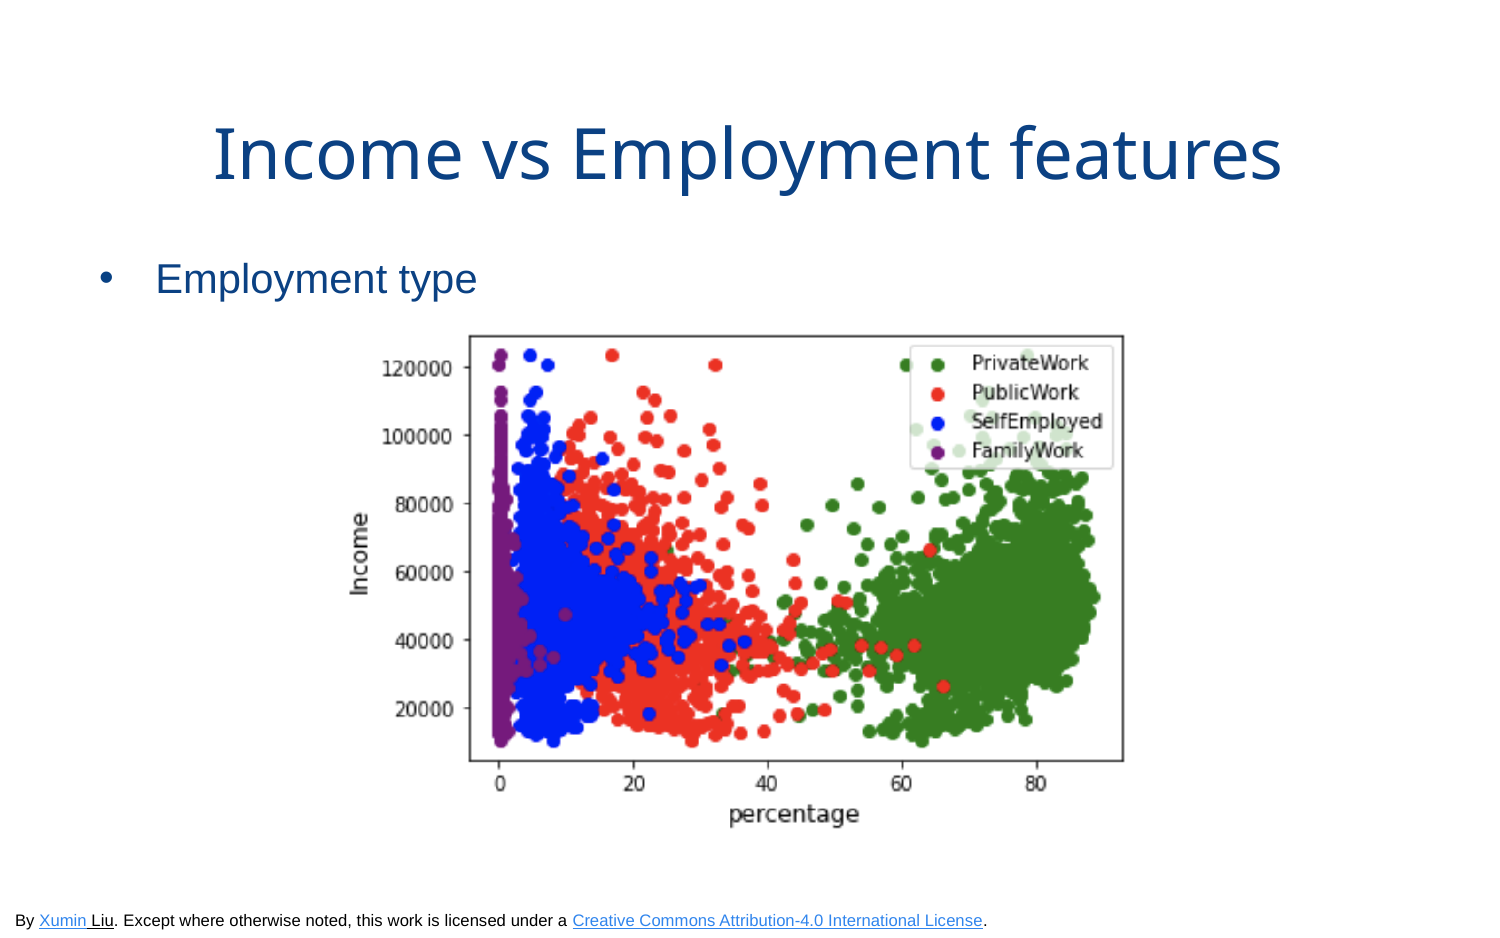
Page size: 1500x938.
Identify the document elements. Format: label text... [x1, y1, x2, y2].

list Employment type [79, 251, 1424, 919]
picture [325, 307, 1175, 841]
title Income vs Employment features [99, 68, 1400, 201]
